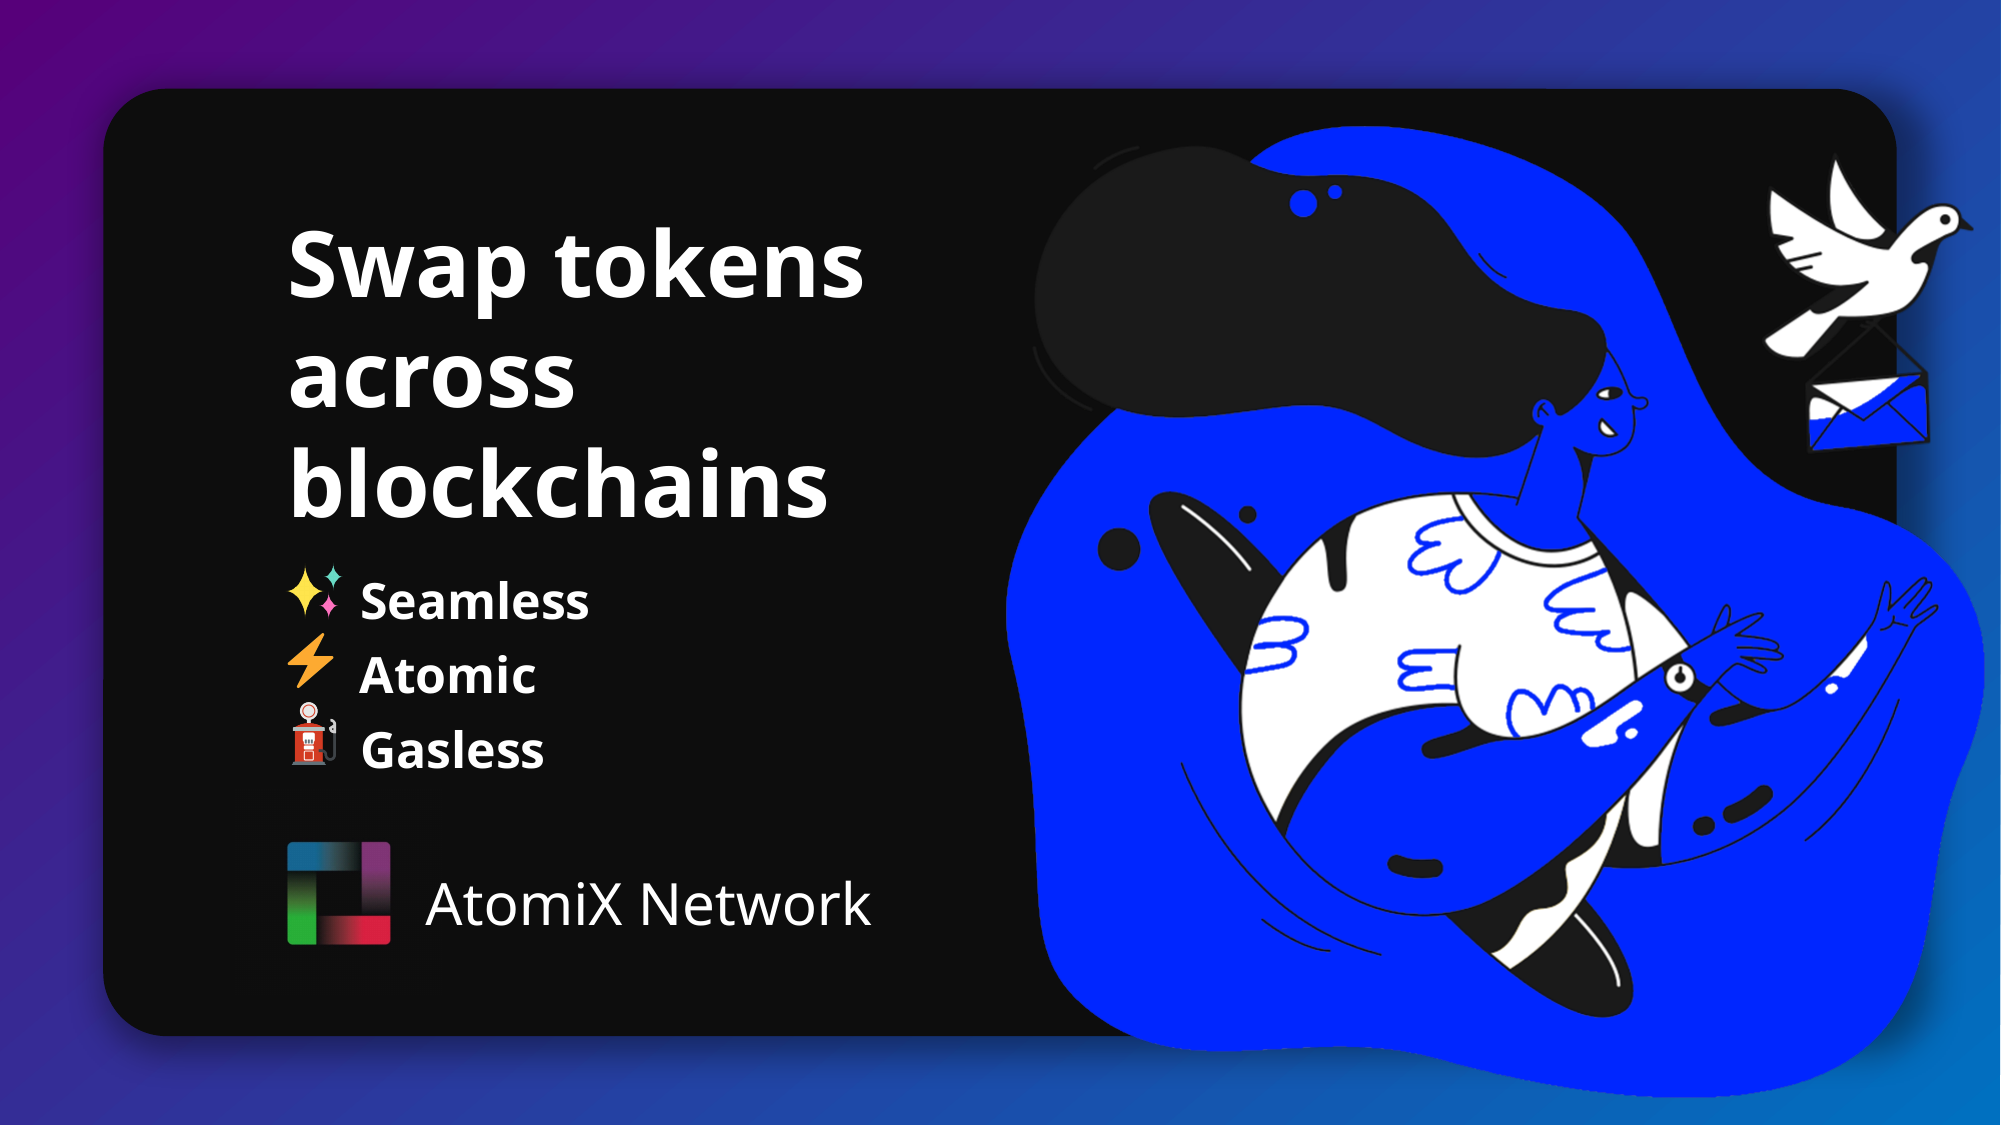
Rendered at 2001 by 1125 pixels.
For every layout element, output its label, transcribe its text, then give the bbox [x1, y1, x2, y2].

picture [285, 562, 343, 620]
text_box AtomiX Network [443, 859, 951, 945]
text_box Swap tokens across blockchains [272, 198, 915, 544]
text_box [102, 87, 951, 1038]
text_box Seamless [345, 562, 654, 638]
text_box [0, 0, 2000, 1125]
picture [951, 28, 2000, 1125]
picture [235, 789, 443, 996]
picture [282, 702, 346, 765]
text_box Gasless [345, 710, 654, 786]
text_box Atomic [345, 636, 951, 711]
picture [282, 632, 339, 689]
